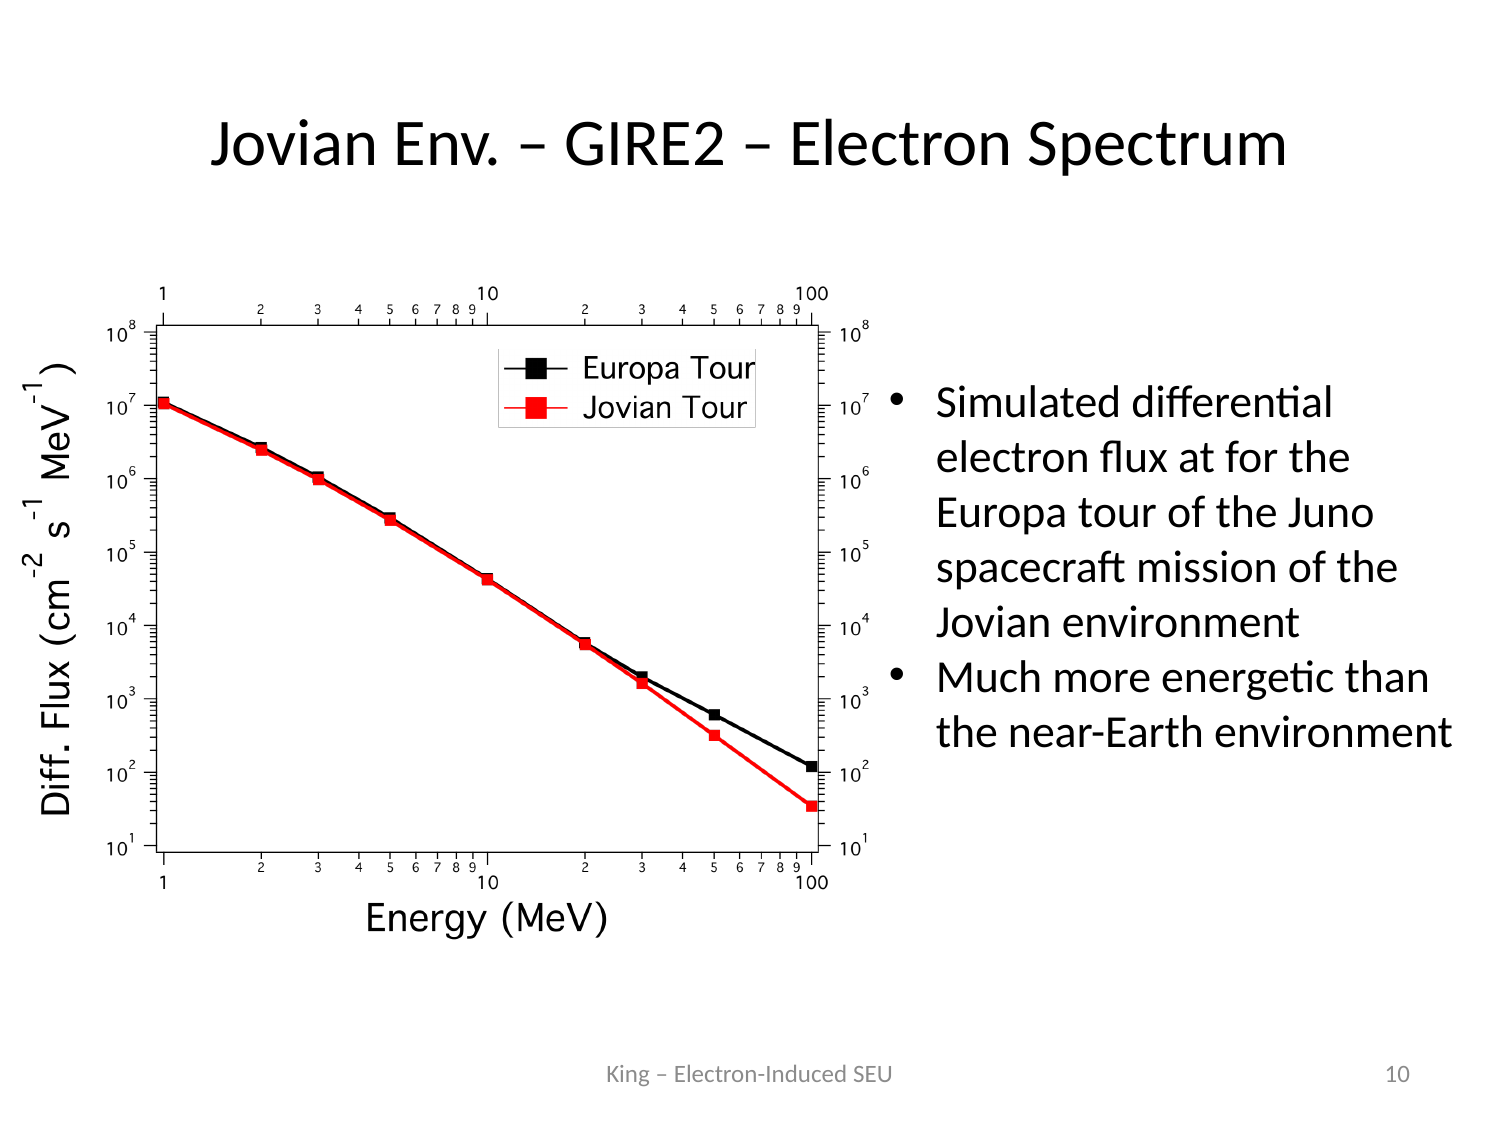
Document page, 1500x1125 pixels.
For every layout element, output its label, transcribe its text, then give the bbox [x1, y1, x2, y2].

slide_number 10 [1074, 1042, 1425, 1103]
title Jovian Env. – GIRE2 – Electron Spectrum [75, 45, 1425, 233]
footer King – Electron-Induced SEU [512, 1042, 988, 1103]
text_box Simulated differential electron flux at for the Europa tour of the Juno spacecraft mission of the Jovian environment Much more energetic than the near-Earth environment [904, 364, 1478, 764]
picture [16, 280, 899, 943]
